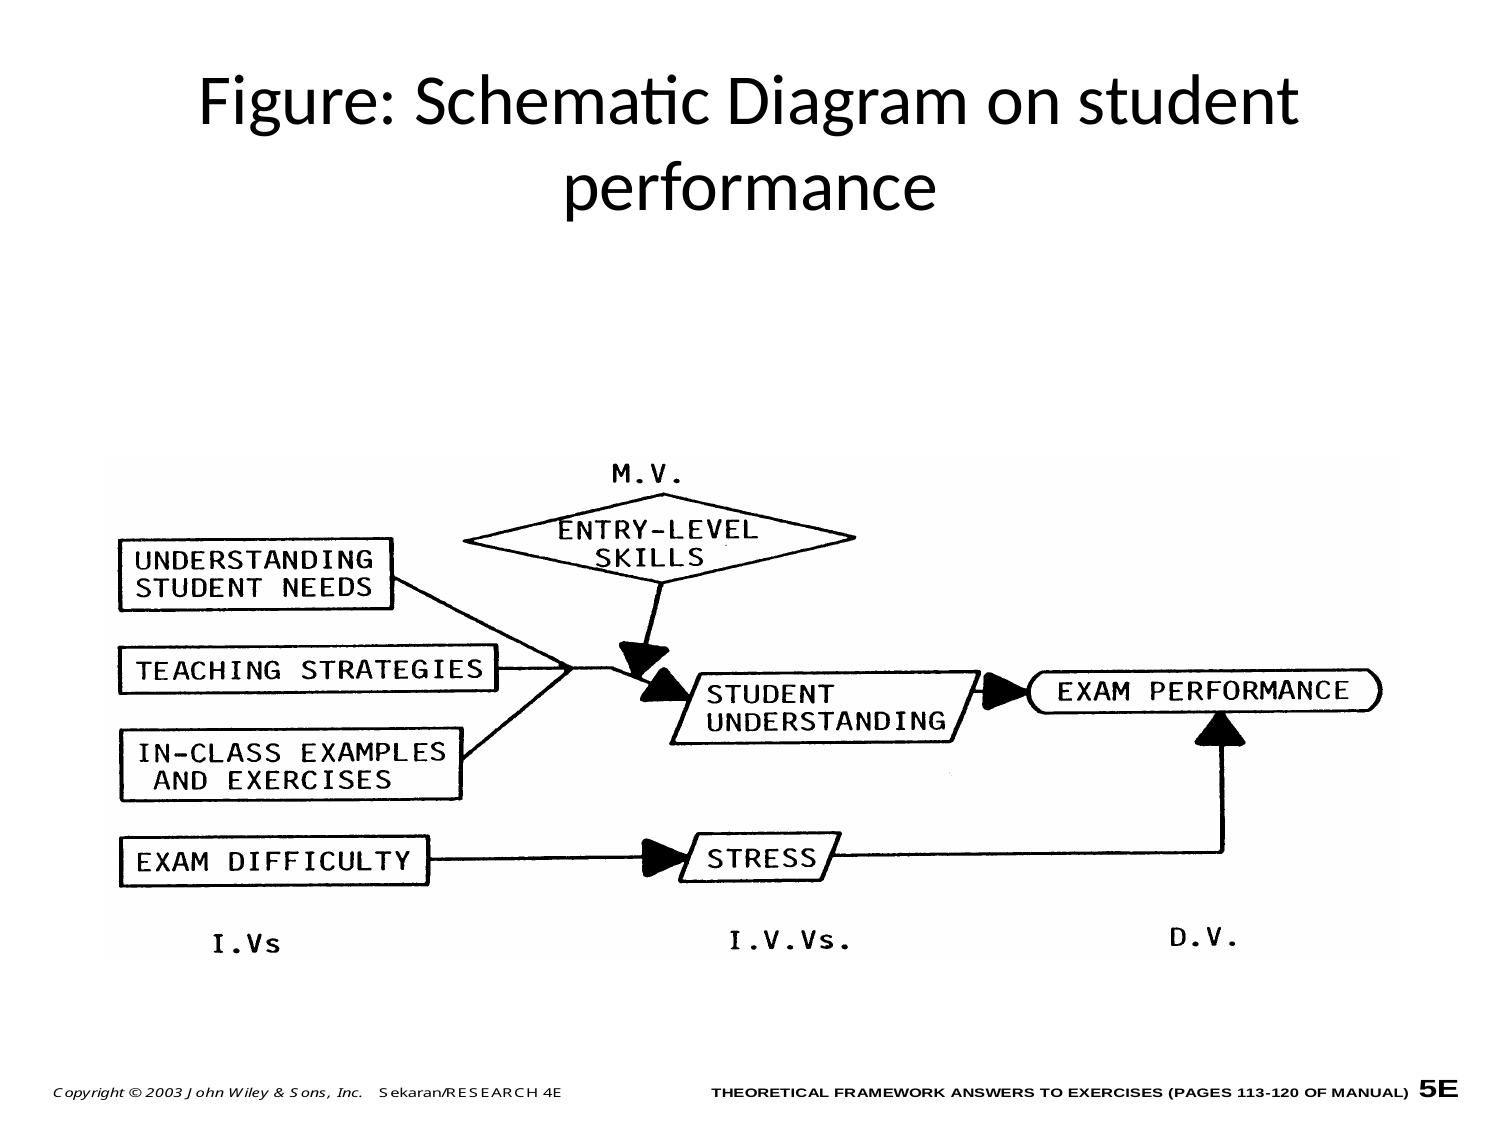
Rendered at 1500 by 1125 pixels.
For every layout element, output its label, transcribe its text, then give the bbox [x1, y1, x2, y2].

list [0, 290, 1500, 1125]
title Figure: Schematic Diagram on student performance [75, 45, 1425, 233]
